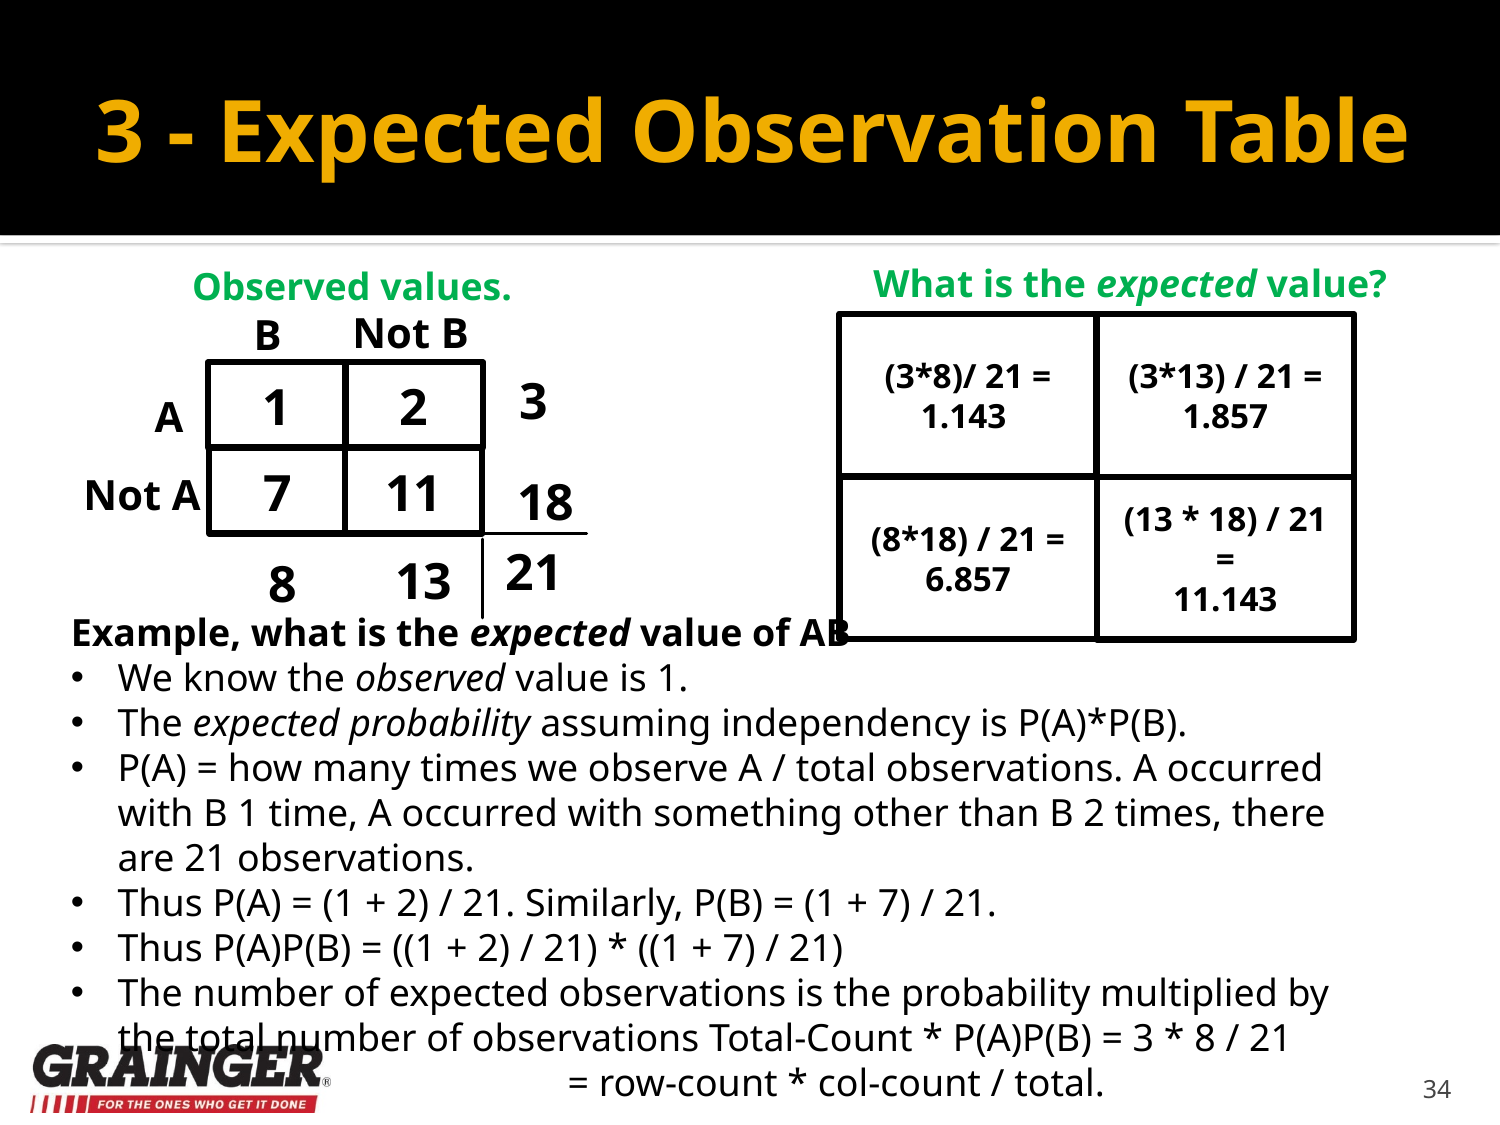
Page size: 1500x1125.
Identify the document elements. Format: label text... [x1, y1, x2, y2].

text_box A [139, 383, 199, 449]
picture [30, 1044, 55, 1113]
text_box Example, what is the expected value of AB We know the observed value is 1. The expected probability assuming independency is P(A)*P(B). P(A) = how many times we observe A / total observations. A occurred with B 1 time, A occurred with something other than B 2 times, there are 21 observations. Thus P(A) = (1 + 2) / 21. Similarly, P(B) = (1 + 7) / 21. Thus P(A)P(B) = ((1 + 2) / 21) * ((1 + 7) / 21) The number of expected observations is the probability multiplied by the total number of observations Total-Count * P(A)P(B) = 3 * 8 / 21 = row-count * col-count / total. [55, 601, 1406, 1125]
text_box 13 [380, 542, 467, 617]
text_box Not B [337, 299, 484, 364]
text_box (3*13) / 21 = 1.857 [1093, 310, 1358, 474]
text_box (13 * 18) / 21 = 11.143 [1093, 473, 1358, 601]
text_box 3 [504, 361, 563, 437]
text_box 11 [341, 444, 486, 537]
text_box Observed values. [177, 255, 528, 316]
text_box 7 [205, 444, 342, 537]
title 3 - Expected Observation Table [75, 24, 1425, 231]
text_box (8*18) / 21 = 6.857 [835, 472, 1100, 601]
text_box Not A [68, 461, 216, 526]
text_box 1 [204, 358, 342, 450]
text_box 21 [491, 541, 578, 609]
slide_number 34 [1406, 1062, 1467, 1108]
text_box 18 [502, 463, 589, 533]
text_box What is the expected value? [858, 252, 1403, 313]
text_box B [238, 301, 297, 367]
text_box 2 [342, 358, 487, 450]
text_box (3*8)/ 21 = 1.143 [835, 310, 1094, 474]
text_box 8 [253, 544, 313, 620]
